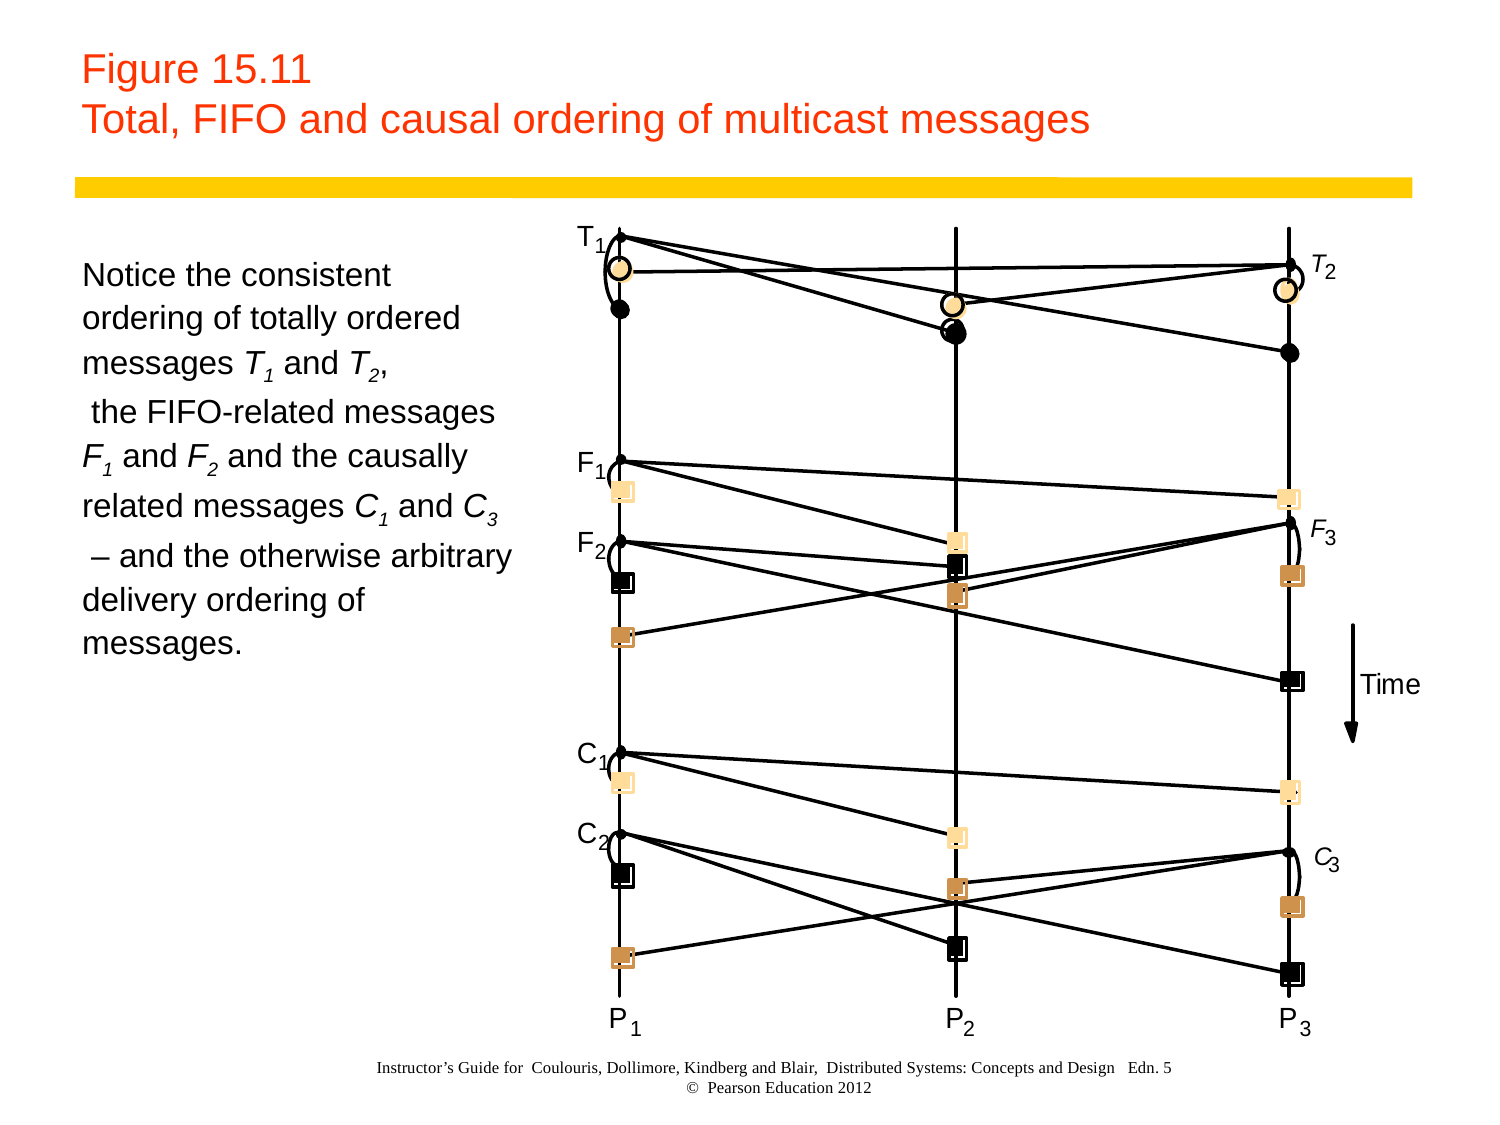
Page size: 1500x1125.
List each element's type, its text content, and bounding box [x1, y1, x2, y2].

picture [576, 220, 1424, 1044]
text_box Notice the consistent ordering of totally ordered messages T1 and T2, the FIFO-related messages F1 and F2 and the causally related messages C1 and C3 – and the otherwise arbitrary delivery ordering of messages. [75, 248, 528, 651]
title Figure 15.11 Total, FIFO and causal ordering of multicast messages [65, 0, 1413, 151]
text_box Instructor’s Guide for Coulouris, Dollimore, Kindberg and Blair, Distributed Systems: Concepts and Design Edn. 5 © Pearson Education 2012 [325, 1038, 1238, 1097]
